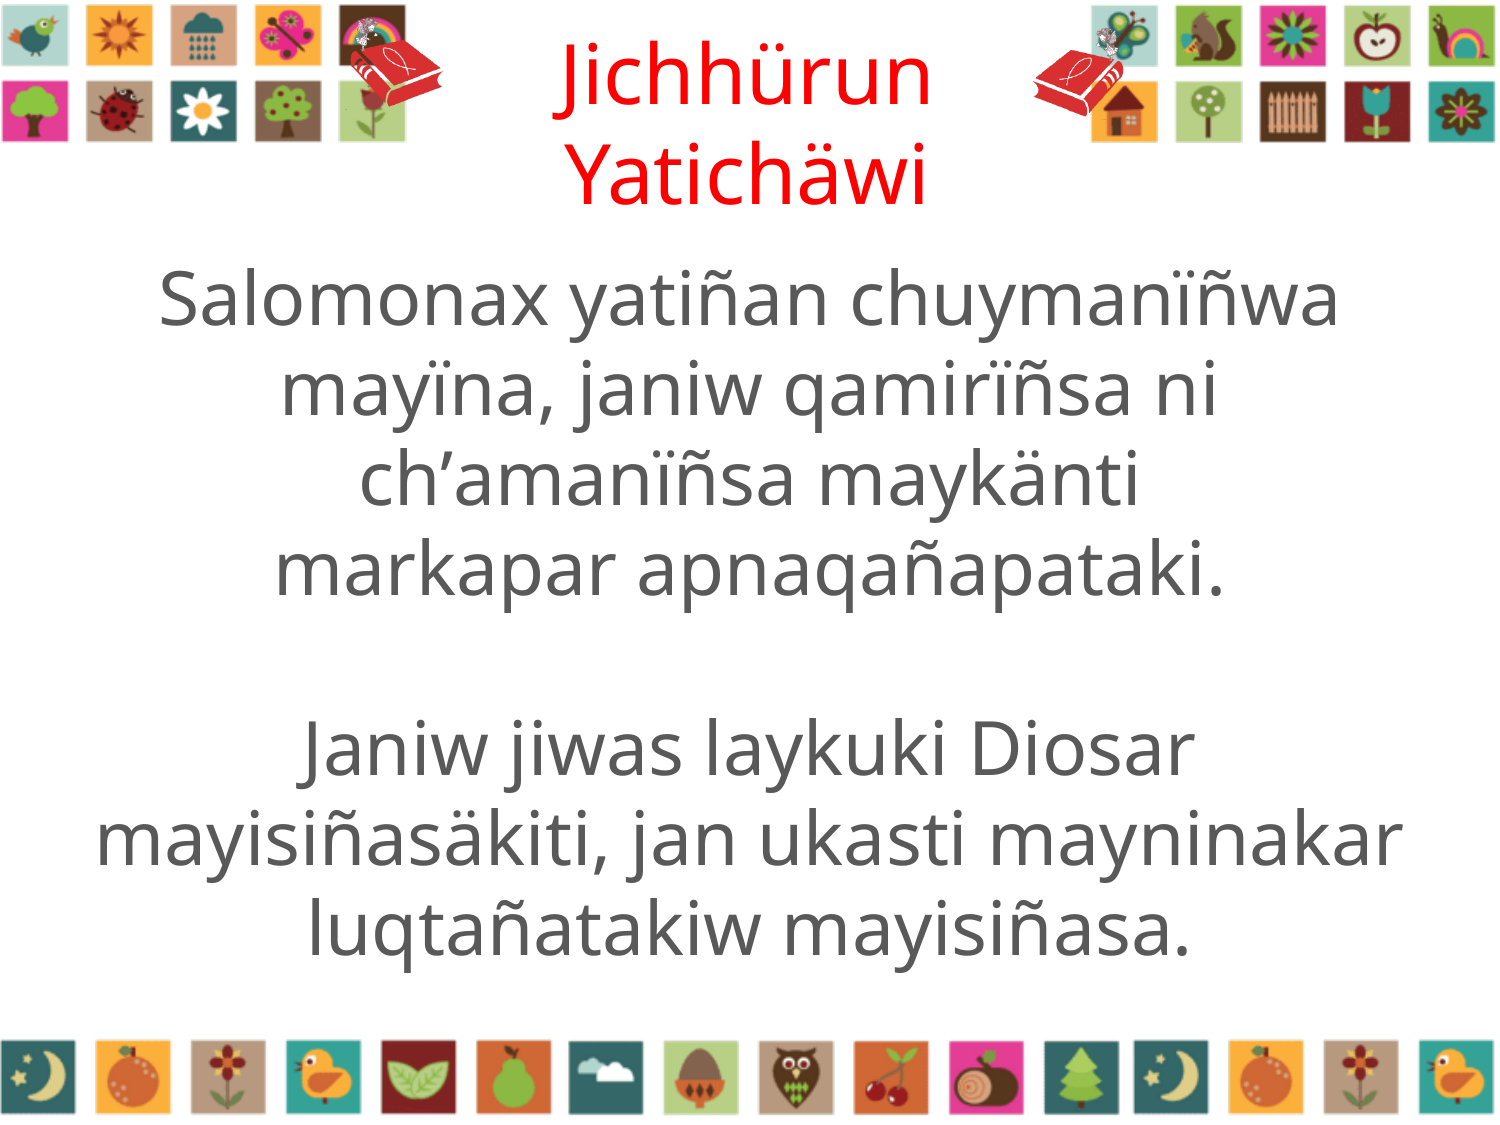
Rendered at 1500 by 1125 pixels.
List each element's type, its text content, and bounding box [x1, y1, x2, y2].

text_box Jichhürun Yatichäwi [414, 13, 1080, 229]
text_box Salomonax yatiñan chuymanïñwa mayïna, janiw qamirïñsa ni chʼamanïñsa maykänti markapar apnaqañapataki. Janiw jiwas laykuki Diosar mayisiñasäkiti, jan ukasti mayninakar luqtañatakiw mayisiñasa. [76, 243, 1424, 979]
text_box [0, 1028, 1500, 1118]
picture [1001, 3, 1500, 150]
picture [0, 2, 475, 150]
